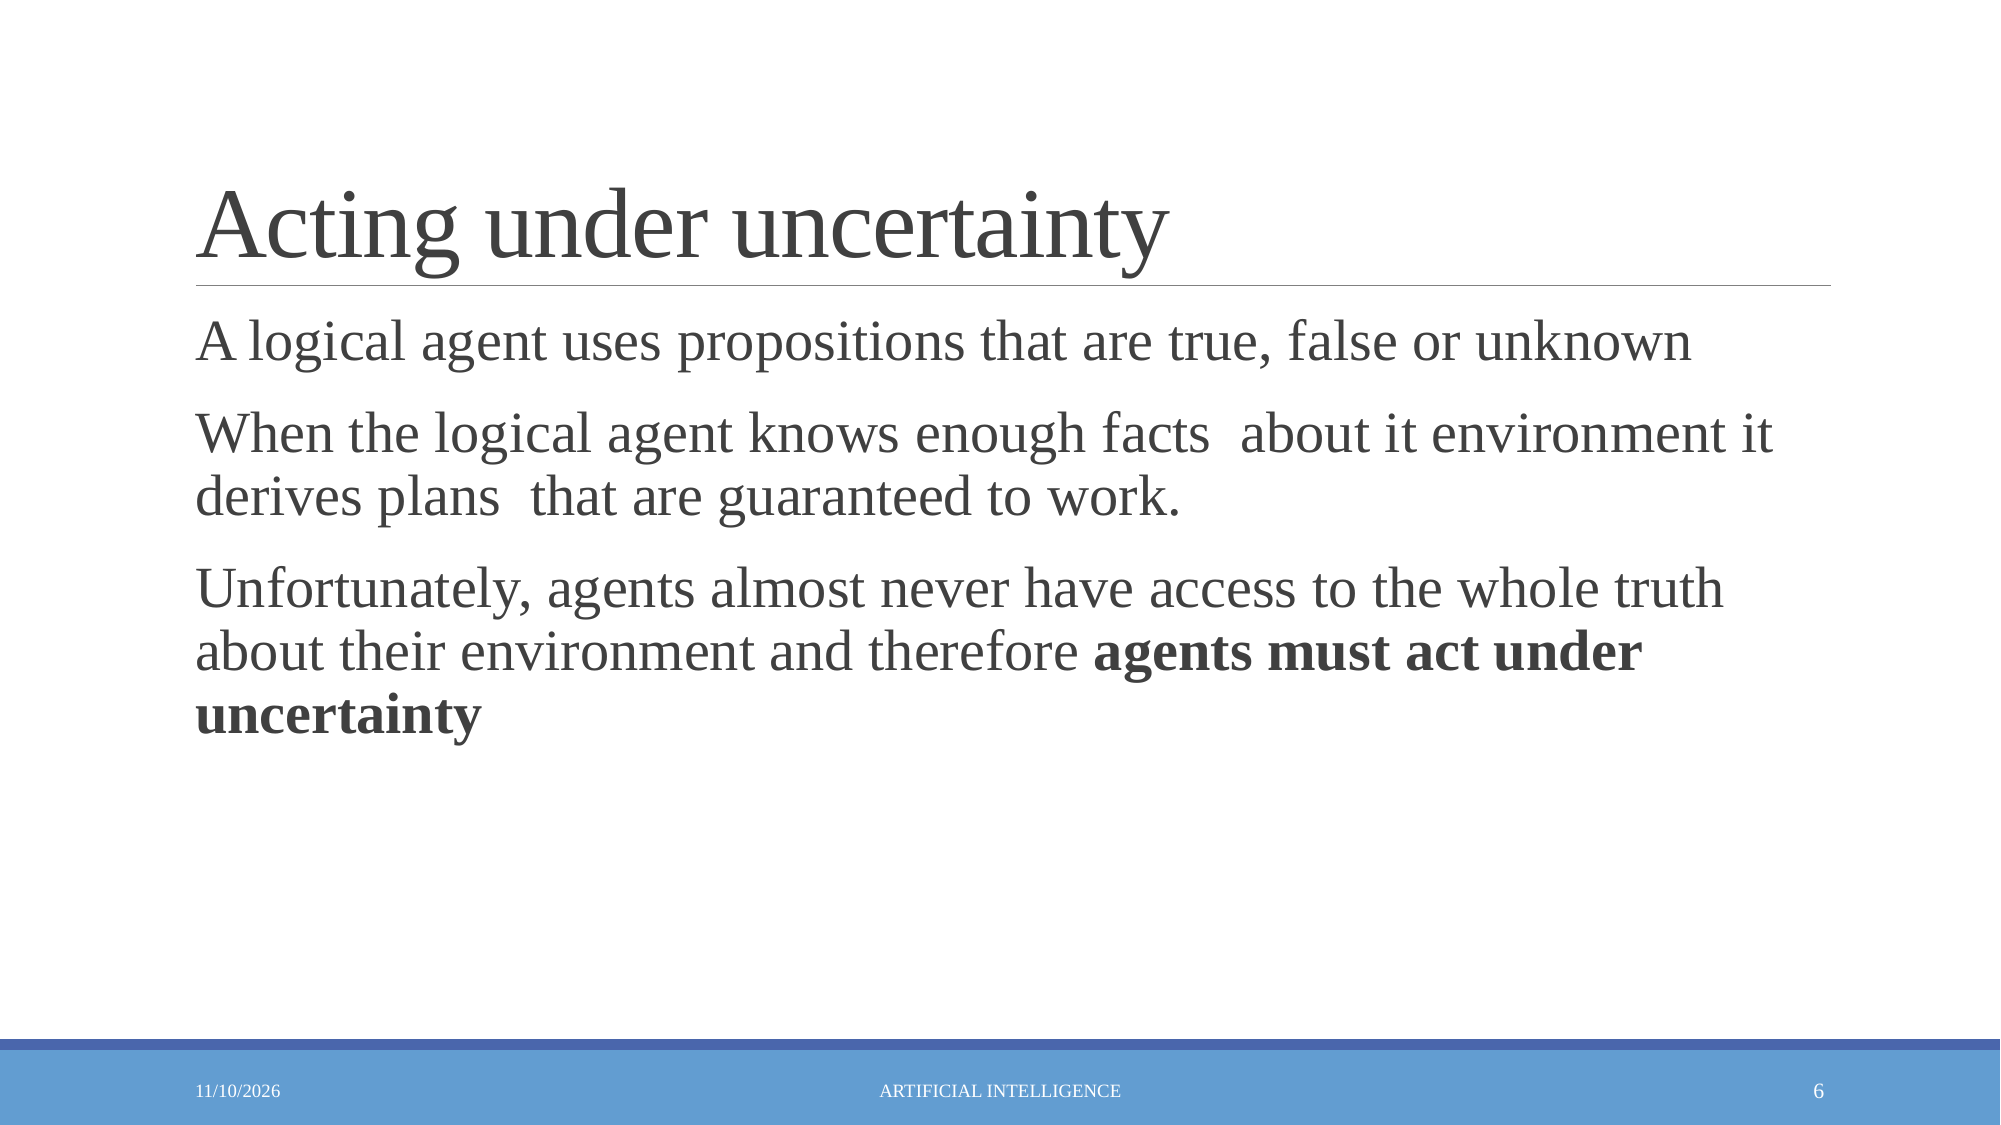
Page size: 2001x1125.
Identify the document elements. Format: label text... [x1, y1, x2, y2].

footer Artificial Intelligence [604, 1059, 1396, 1120]
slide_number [180, 1059, 586, 1120]
title Acting under uncertainty [180, 47, 1830, 285]
list A logical agent uses propositions that are true, false or unknown When the logical agent knows enough facts about it environment it derives plans that are guaranteed to work. Unfortunately, agents almost never have access to the whole truth about their environment and therefore agents must act under uncertainty [180, 302, 1830, 963]
slide_number 6 [1624, 1059, 1840, 1120]
